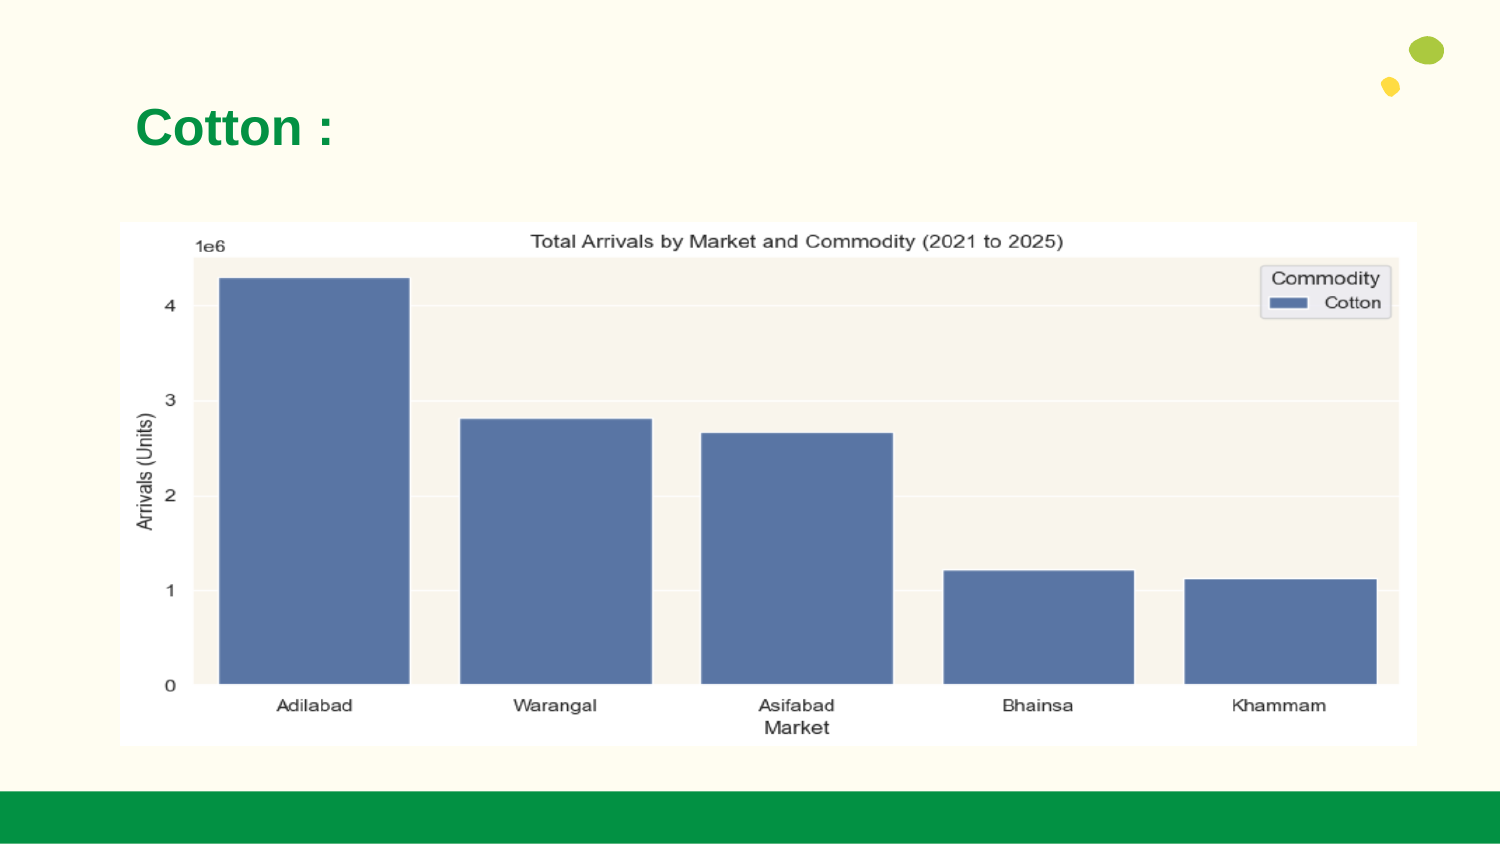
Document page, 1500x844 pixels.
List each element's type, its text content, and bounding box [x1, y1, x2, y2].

picture [120, 221, 1417, 747]
text_box Cotton : [120, 86, 378, 164]
